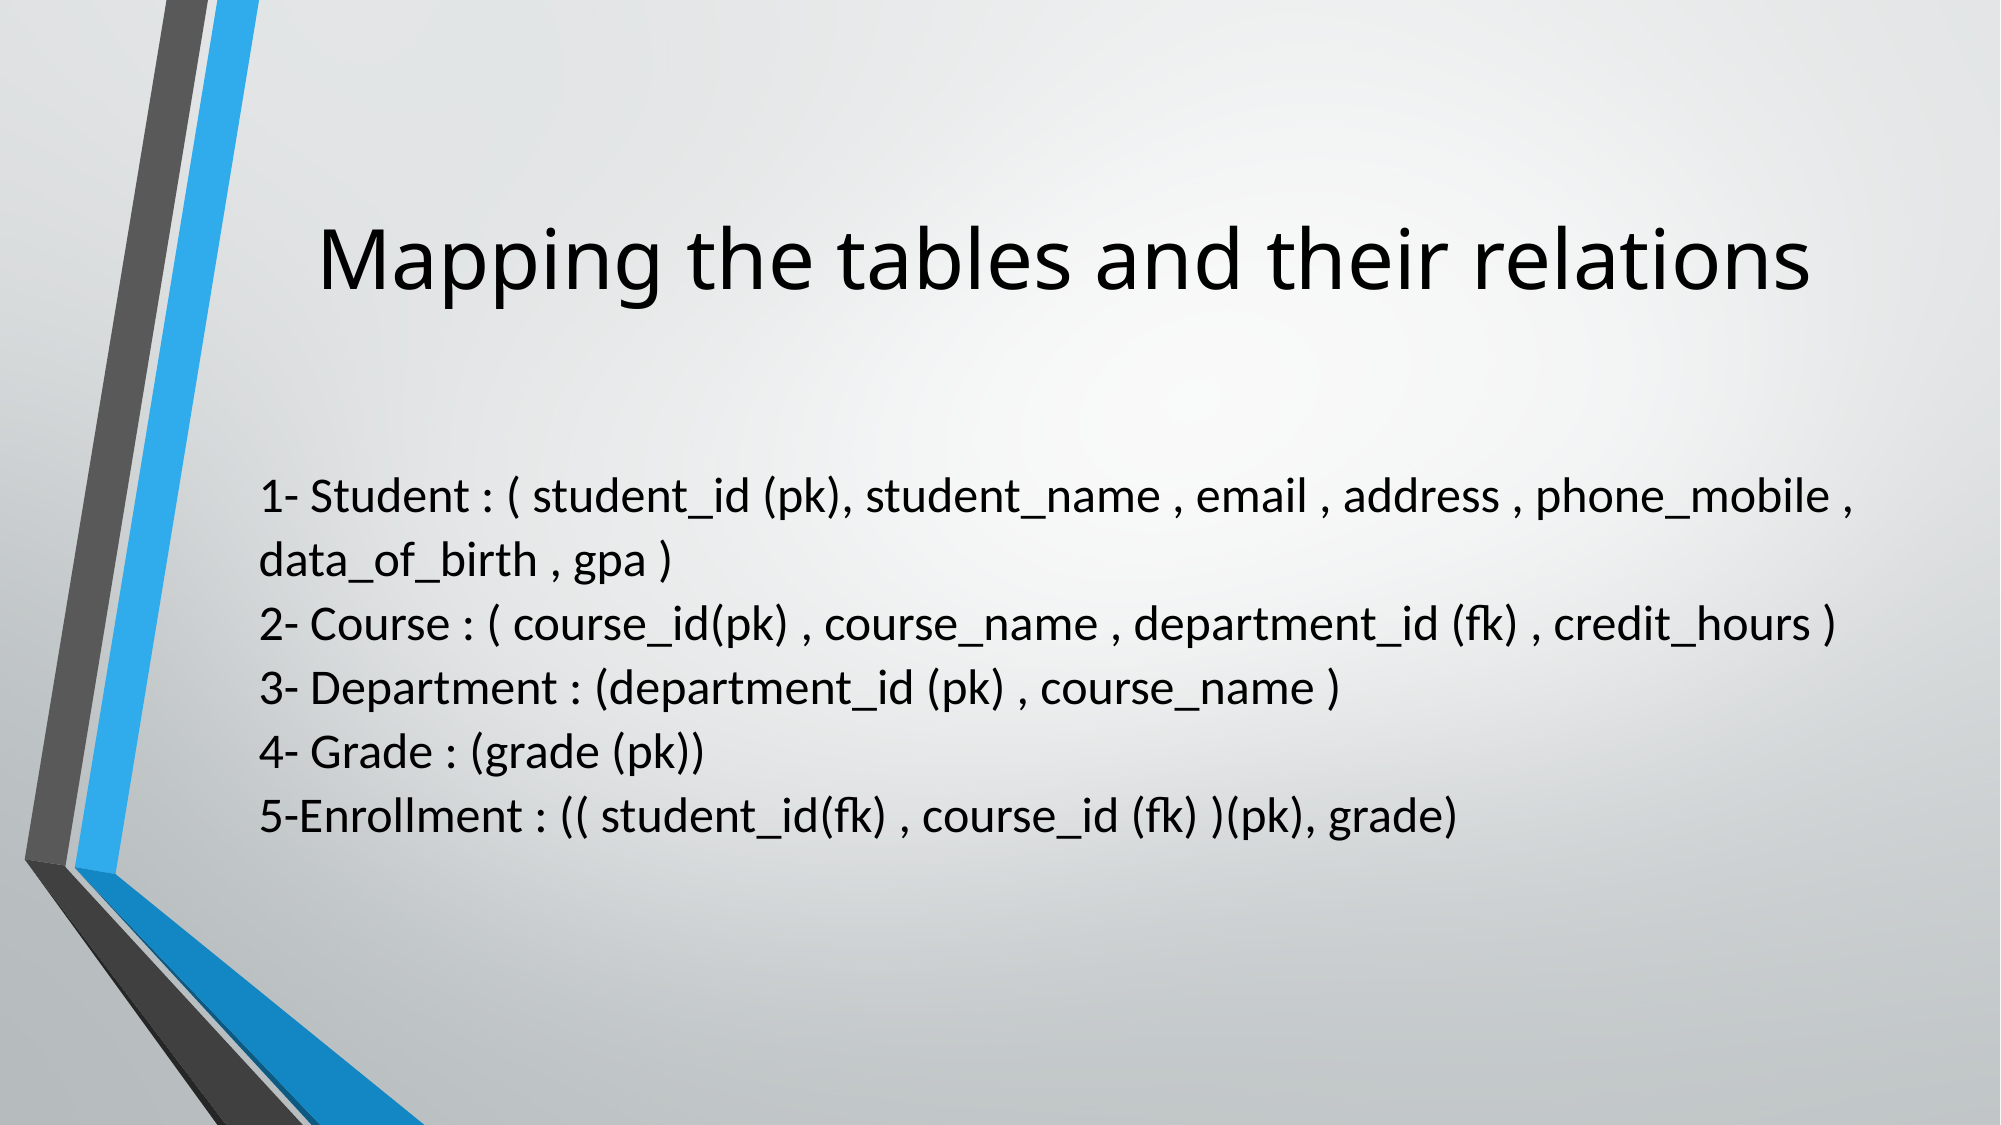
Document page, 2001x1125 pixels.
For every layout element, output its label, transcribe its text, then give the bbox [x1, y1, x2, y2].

list 1- Student : ( student_id (pk), student_name , email , address , phone_mobile , data_of_birth , gpa ) 2- Course : ( course_id(pk) , course_name , department_id (fk) , credit_hours ) 3- Department : (department_id (pk) , course_name ) 4- Grade : (grade (pk)) 5-Enrollment : (( student_id(fk) , course_id (fk) )(pk), grade) [243, 437, 1887, 950]
title Mapping the tables and their relations [243, 112, 1887, 400]
